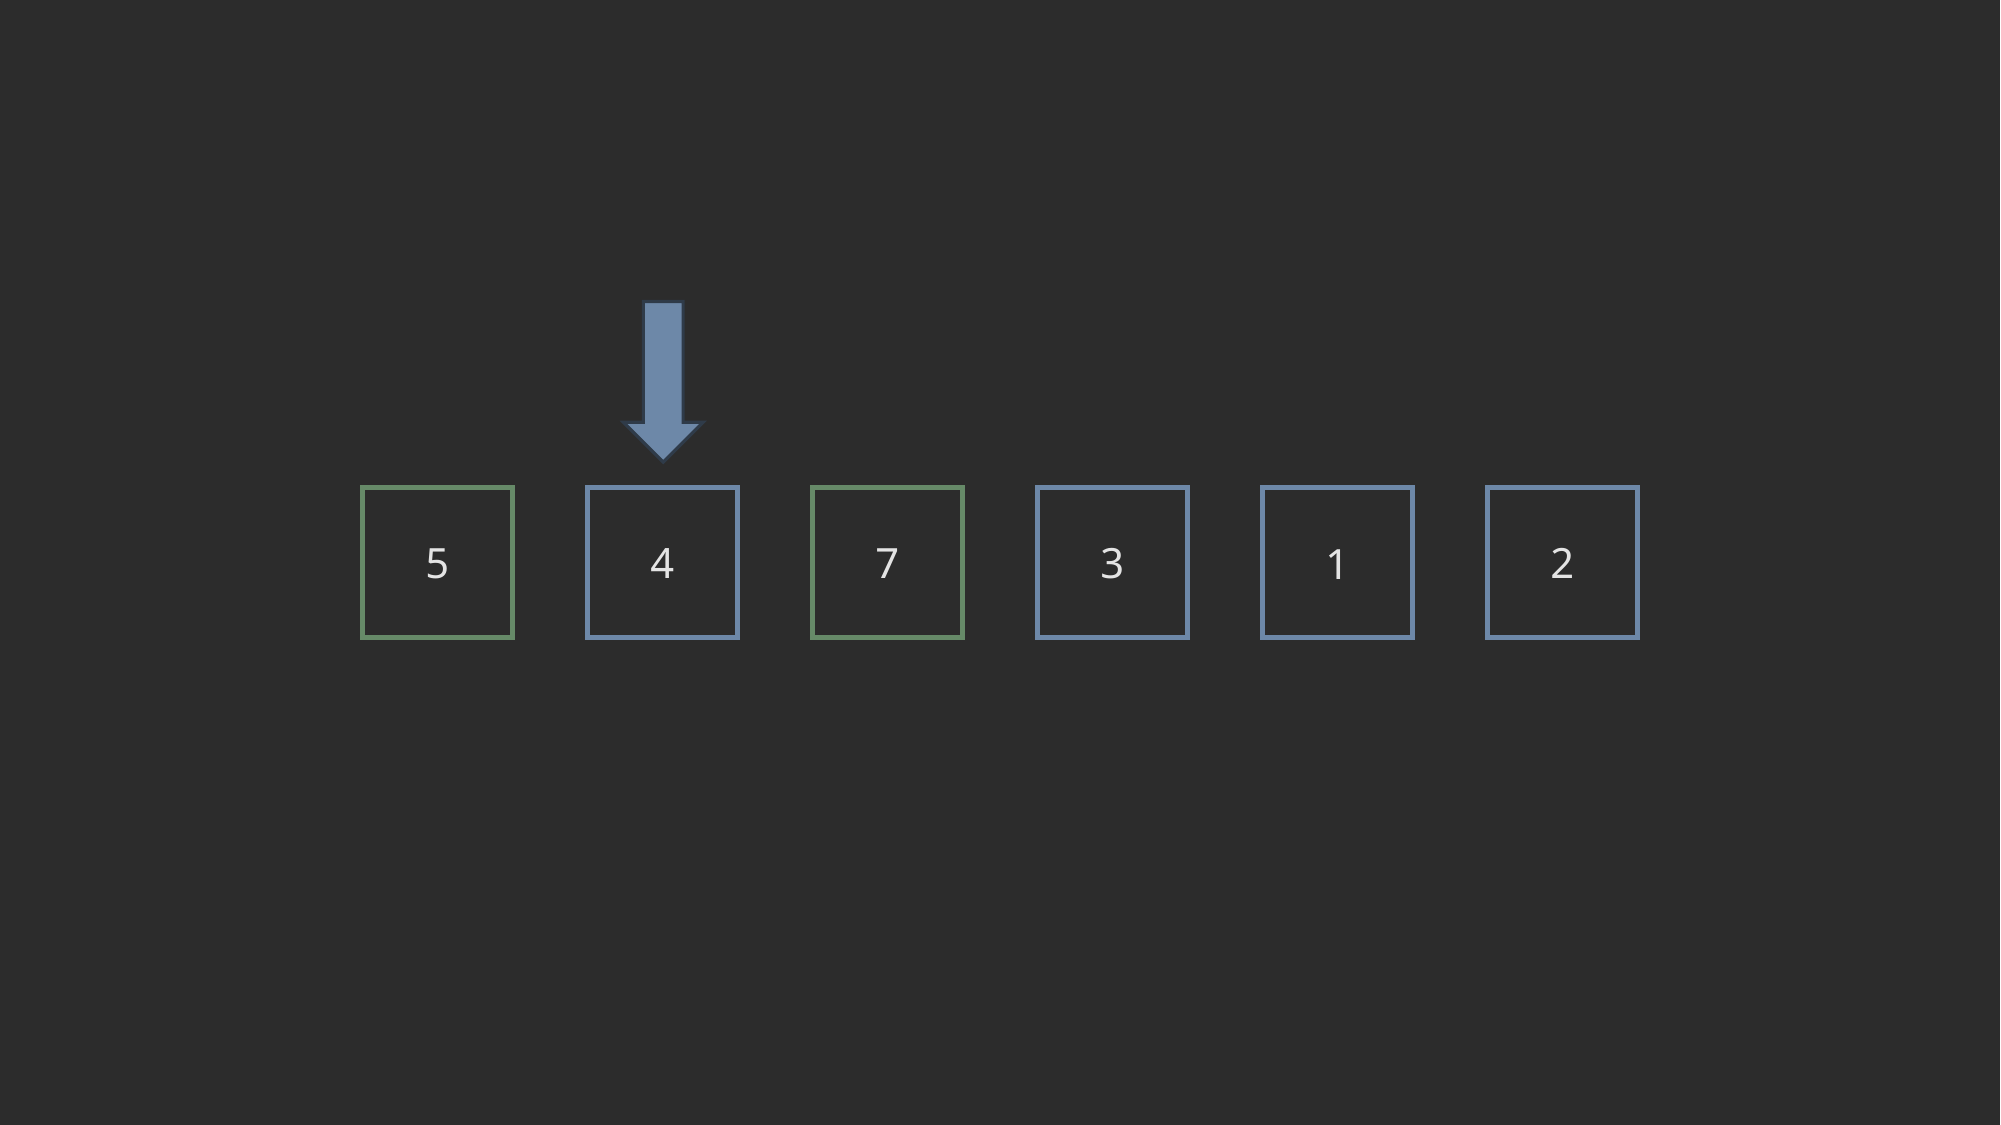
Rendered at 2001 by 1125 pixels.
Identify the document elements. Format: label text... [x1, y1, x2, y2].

text_box 2 [1486, 486, 1639, 639]
text_box 7 [811, 486, 964, 639]
text_box 3 [1036, 486, 1189, 639]
text_box 4 [586, 486, 739, 639]
text_box 5 [361, 486, 514, 639]
text_box [619, 299, 707, 465]
text_box 1 [1261, 486, 1414, 639]
